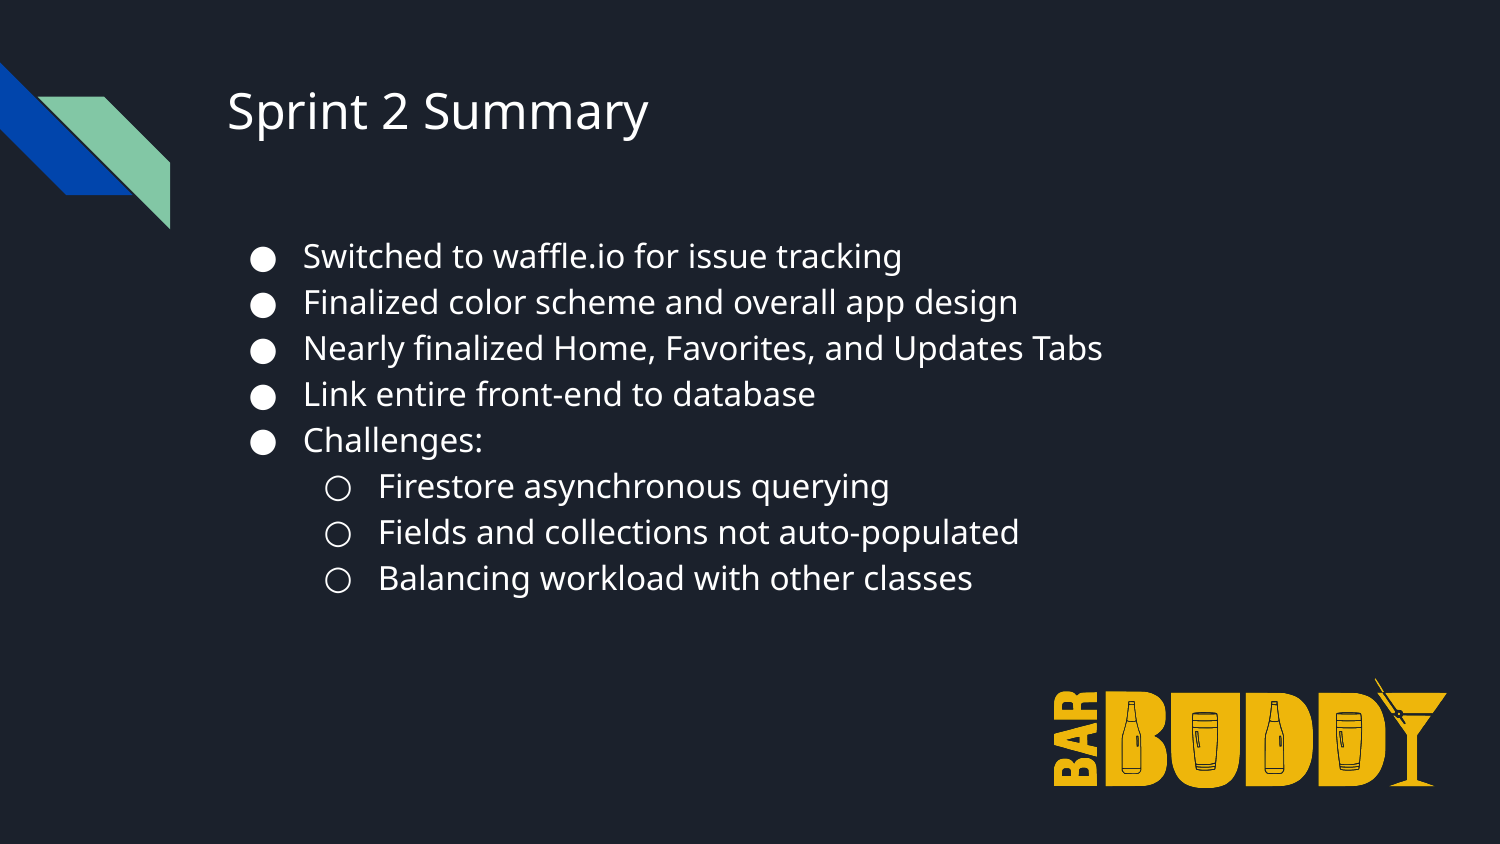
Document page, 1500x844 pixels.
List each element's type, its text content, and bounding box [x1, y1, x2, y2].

picture [1054, 678, 1447, 789]
list Switched to waffle.io for issue tracking Finalized color scheme and overall app design Nearly finalized Home, Favorites, and Updates Tabs Link entire front-end to database Challenges: Firestore asynchronous querying Fields and collections not auto-populated Balancing workload with other classes [212, 214, 1368, 693]
title Sprint 2 Summary [212, 64, 1368, 214]
